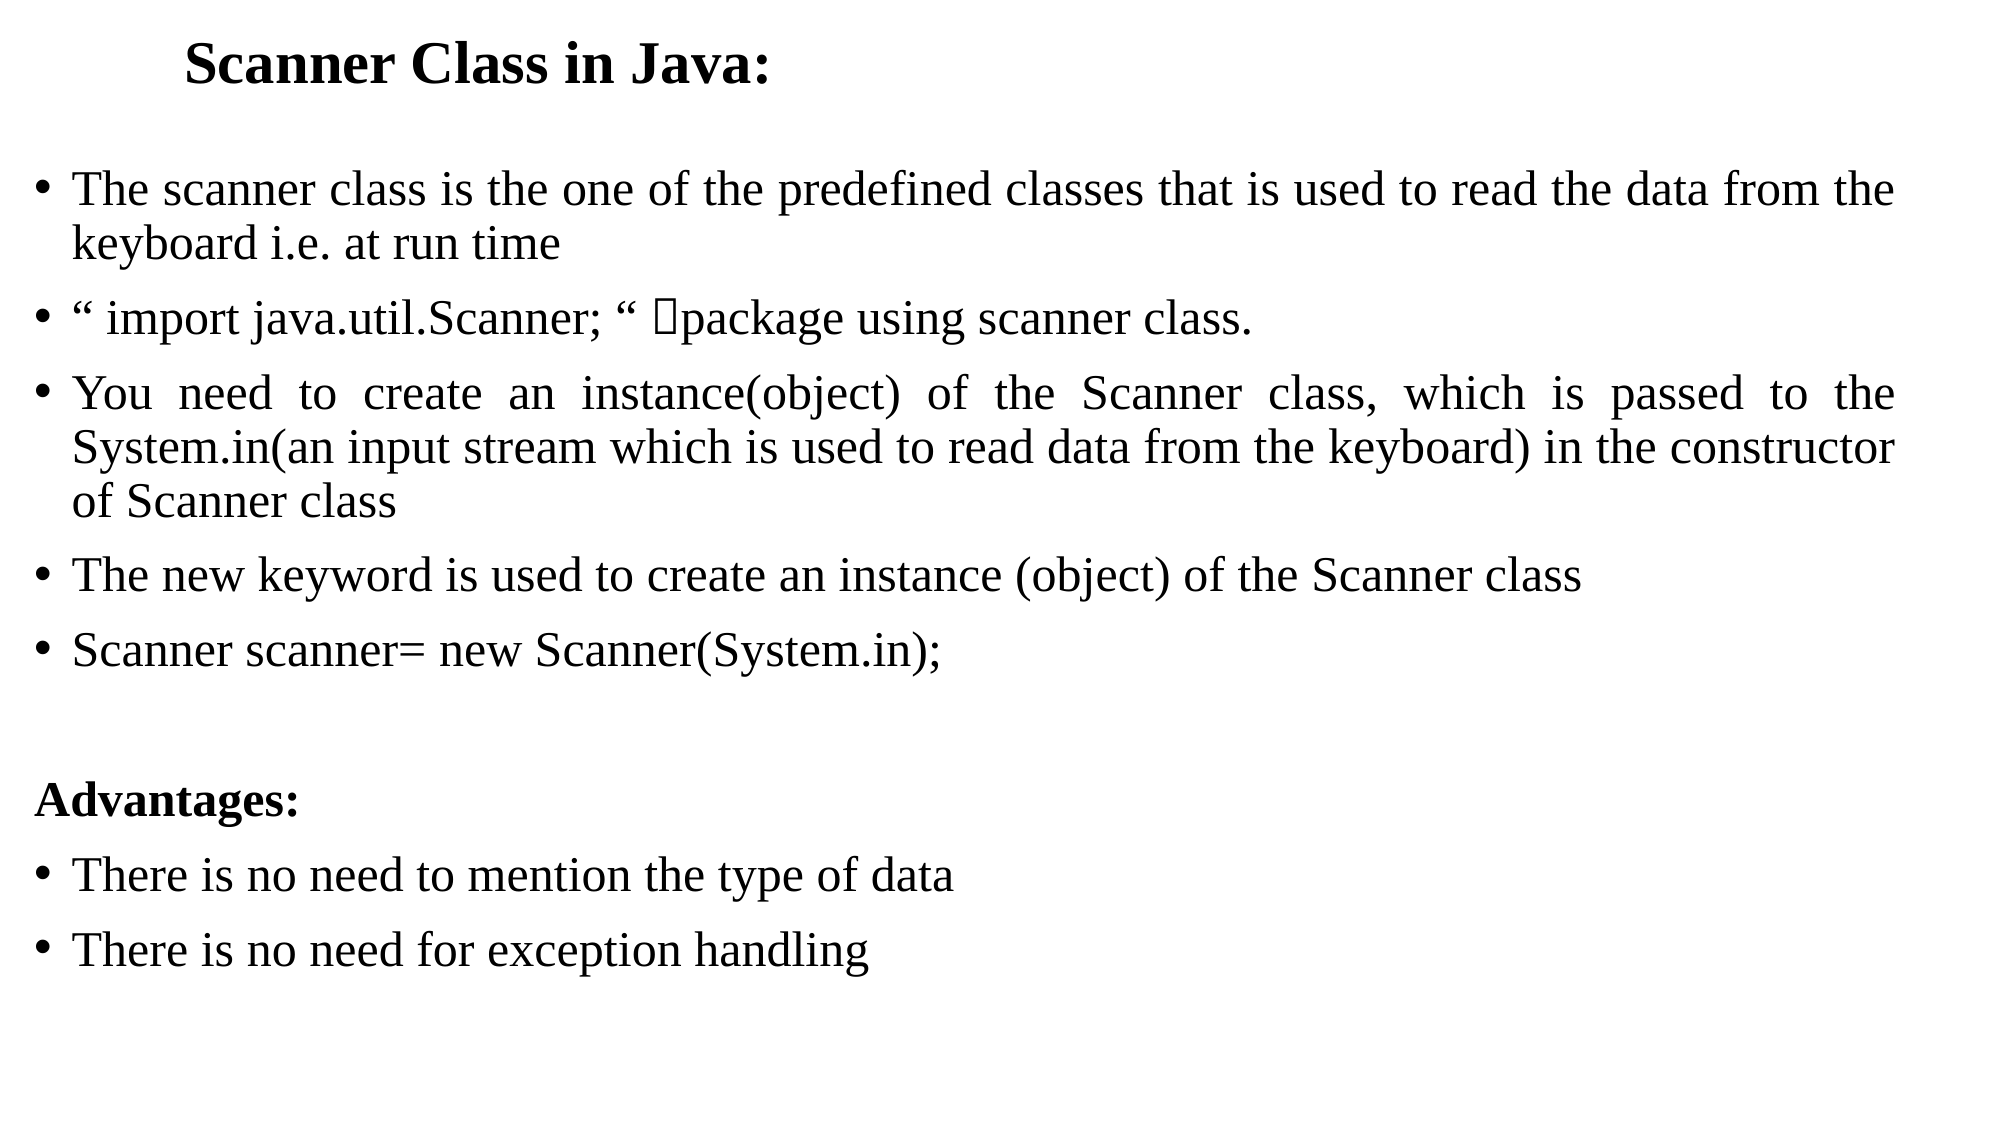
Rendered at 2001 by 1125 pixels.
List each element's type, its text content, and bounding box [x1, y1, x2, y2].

list The scanner class is the one of the predefined classes that is used to read the data from the keyboard i.e. at run time “ import java.util.Scanner; “ package using scanner class. You need to create an instance(object) of the Scanner class, which is passed to the System.in(an input stream which is used to read data from the keyboard) in the constructor of Scanner class The new keyword is used to create an instance (object) of the Scanner class Scanner scanner= new Scanner(System.in); Advantages: There is no need to mention the type of data There is no need for exception handling [19, 154, 1912, 1011]
title Scanner Class in Java: [169, 23, 1229, 154]
